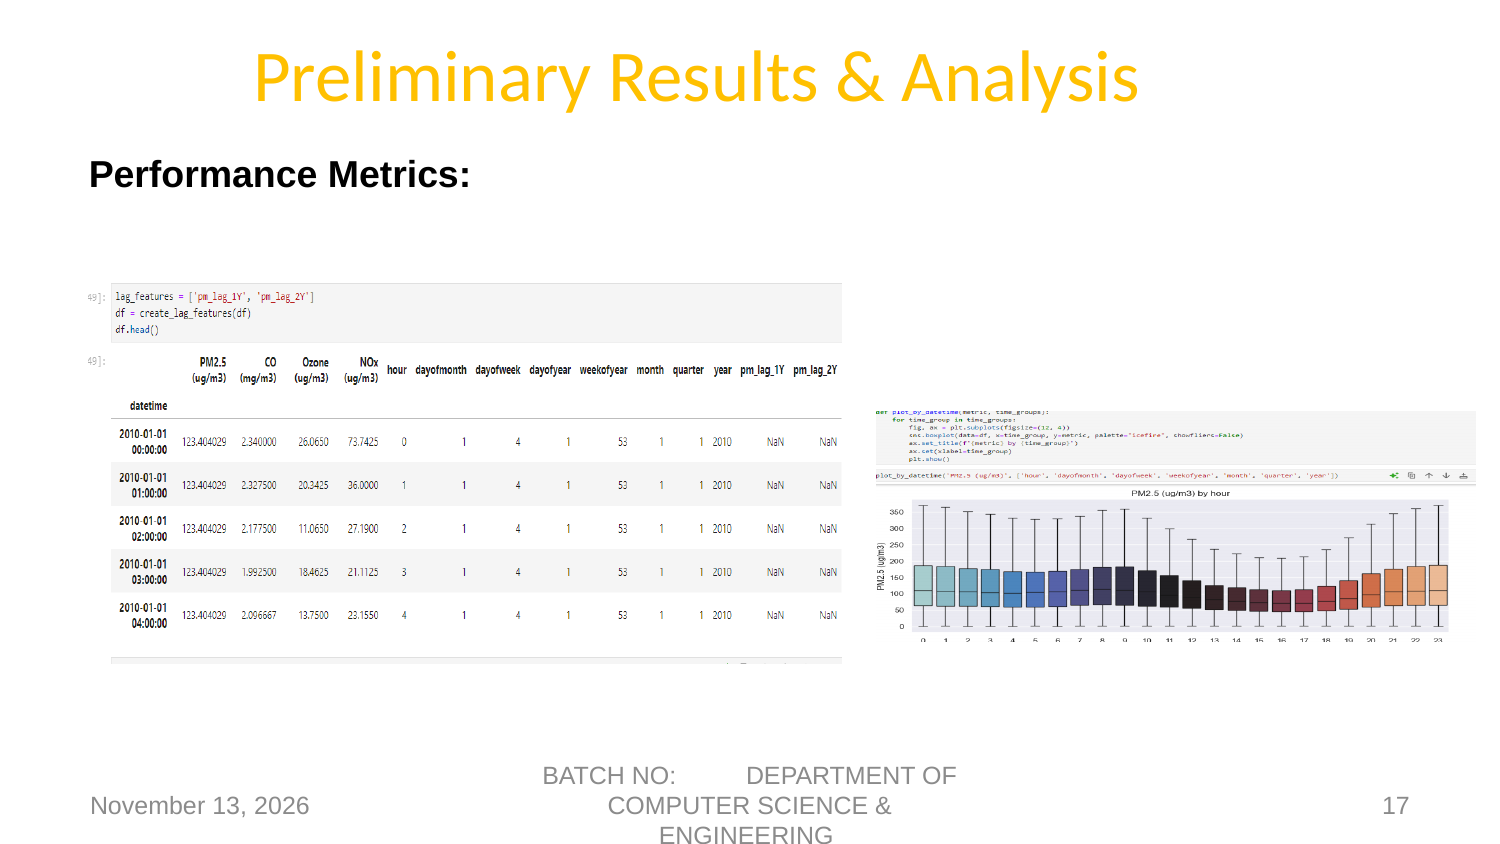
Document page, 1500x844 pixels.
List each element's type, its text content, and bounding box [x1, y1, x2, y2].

title Preliminary Results & Analysis [21, 45, 1372, 187]
slide_number 17 [1074, 782, 1425, 827]
picture [88, 283, 842, 665]
footer BATCH NO: DEPARTMENT OF COMPUTER SCIENCE & ENGINEERING [512, 782, 988, 827]
picture [875, 411, 1476, 643]
list Performance Metrics: [73, 142, 1424, 700]
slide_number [75, 782, 425, 827]
